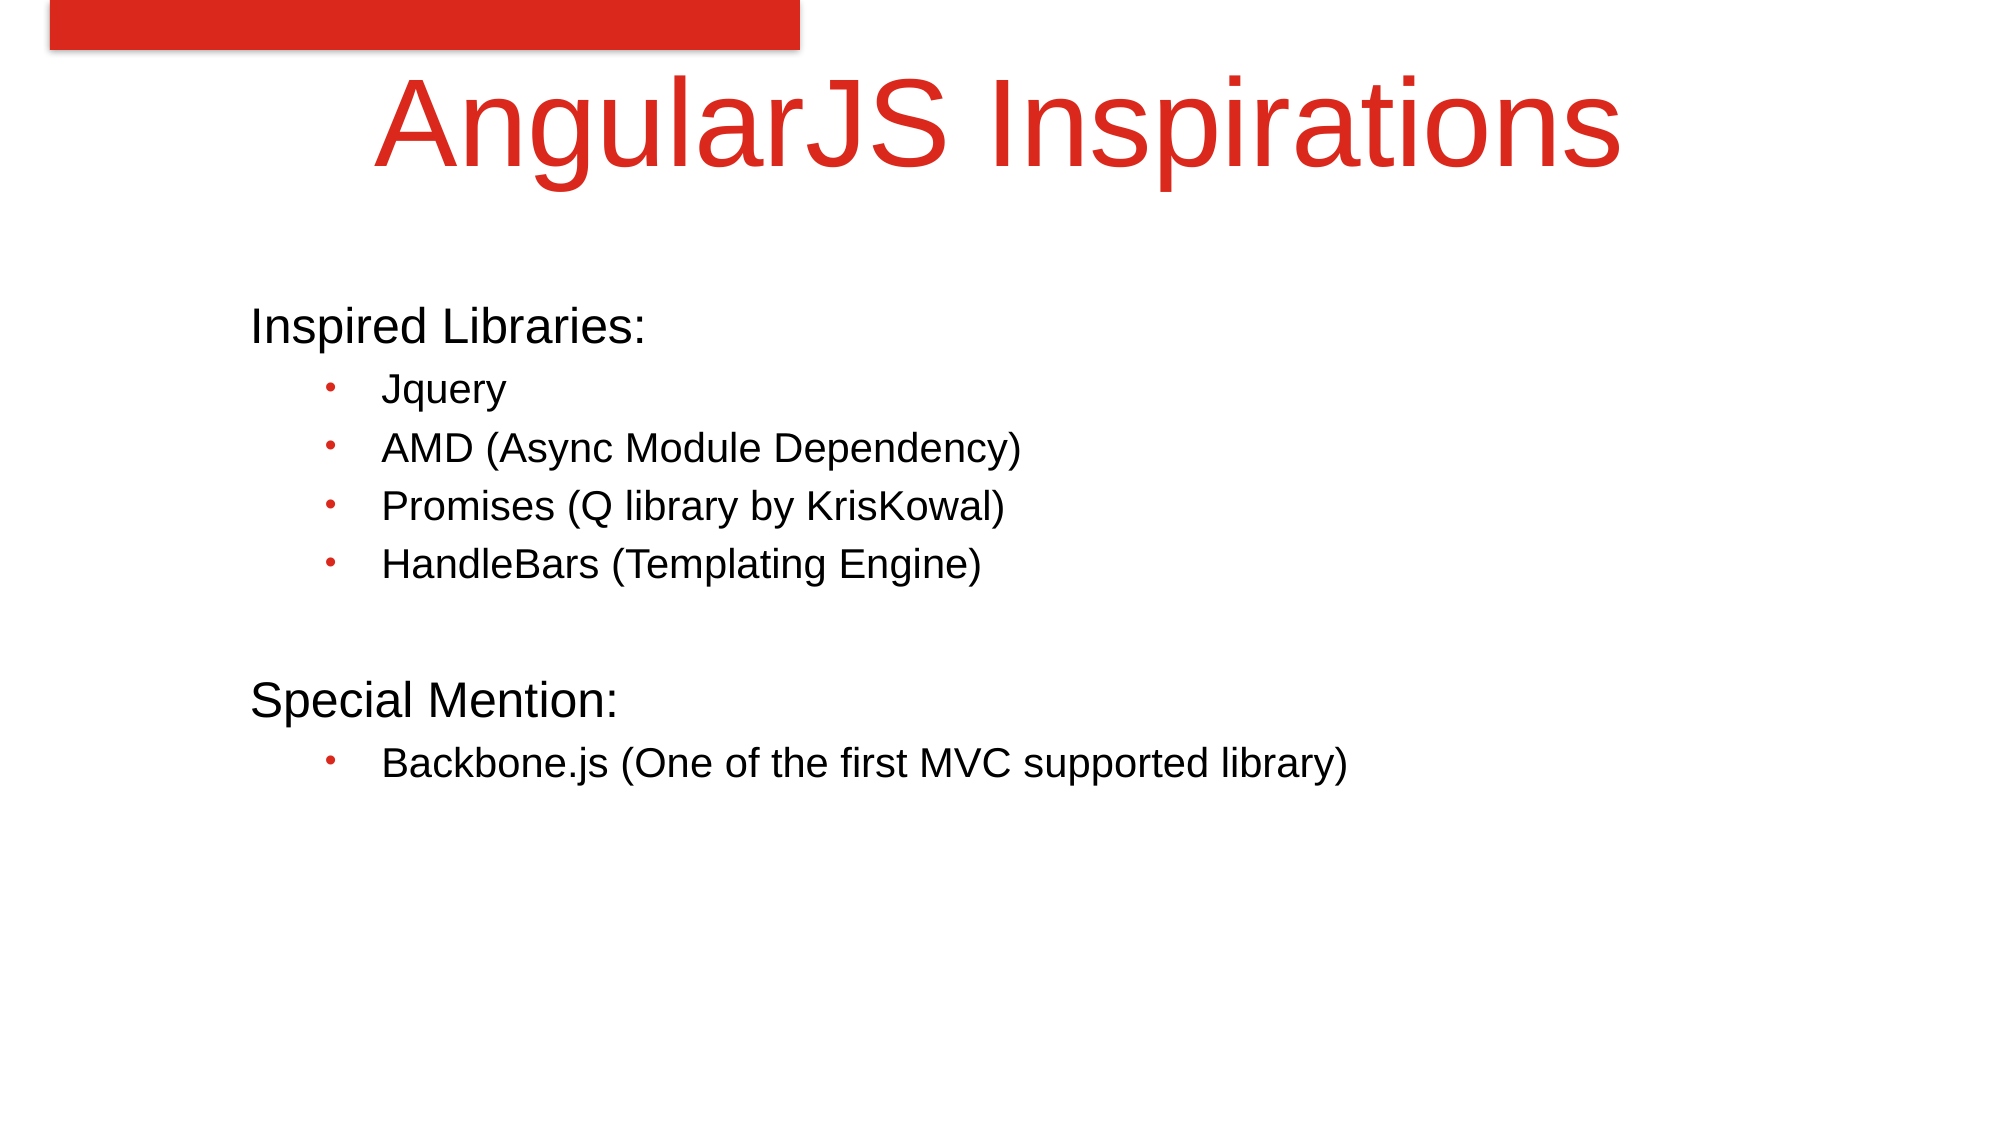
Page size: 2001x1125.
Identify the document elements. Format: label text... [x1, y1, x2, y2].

title AngularJS Inspirations [249, 59, 1750, 199]
subtitle Inspired Libraries: Jquery AMD (Async Module Dependency) Promises (Q library by KrisKowal) HandleBars (Templating Engine) Special Mention: Backbone.js (One of the first MVC supported library) [249, 293, 1750, 863]
